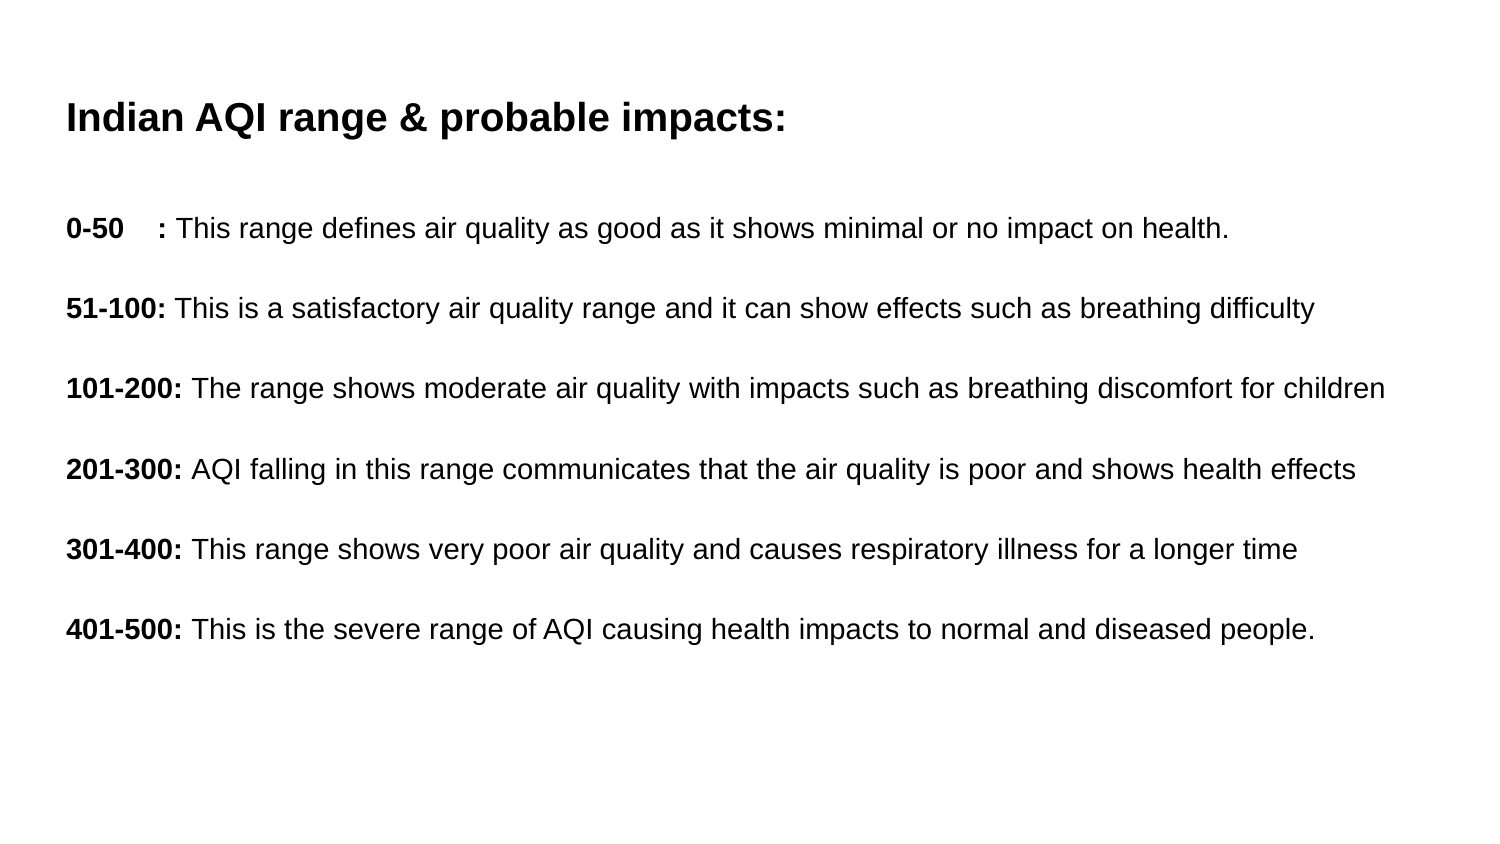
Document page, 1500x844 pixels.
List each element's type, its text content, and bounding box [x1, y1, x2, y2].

list 0-50 : This range defines air quality as good as it shows minimal or no impact on health. 51-100: This is a satisfactory air quality range and it can show effects such as breathing difficulty 101-200: The range shows moderate air quality with impacts such as breathing discomfort for children 201-300: AQI falling in this range communicates that the air quality is poor and shows health effects 301-400: This range shows very poor air quality and causes respiratory illness for a longer time 401-500: This is the severe range of AQI causing health impacts to normal and diseased people. [51, 189, 1449, 750]
title Indian AQI range & probable impacts: [51, 72, 1449, 167]
